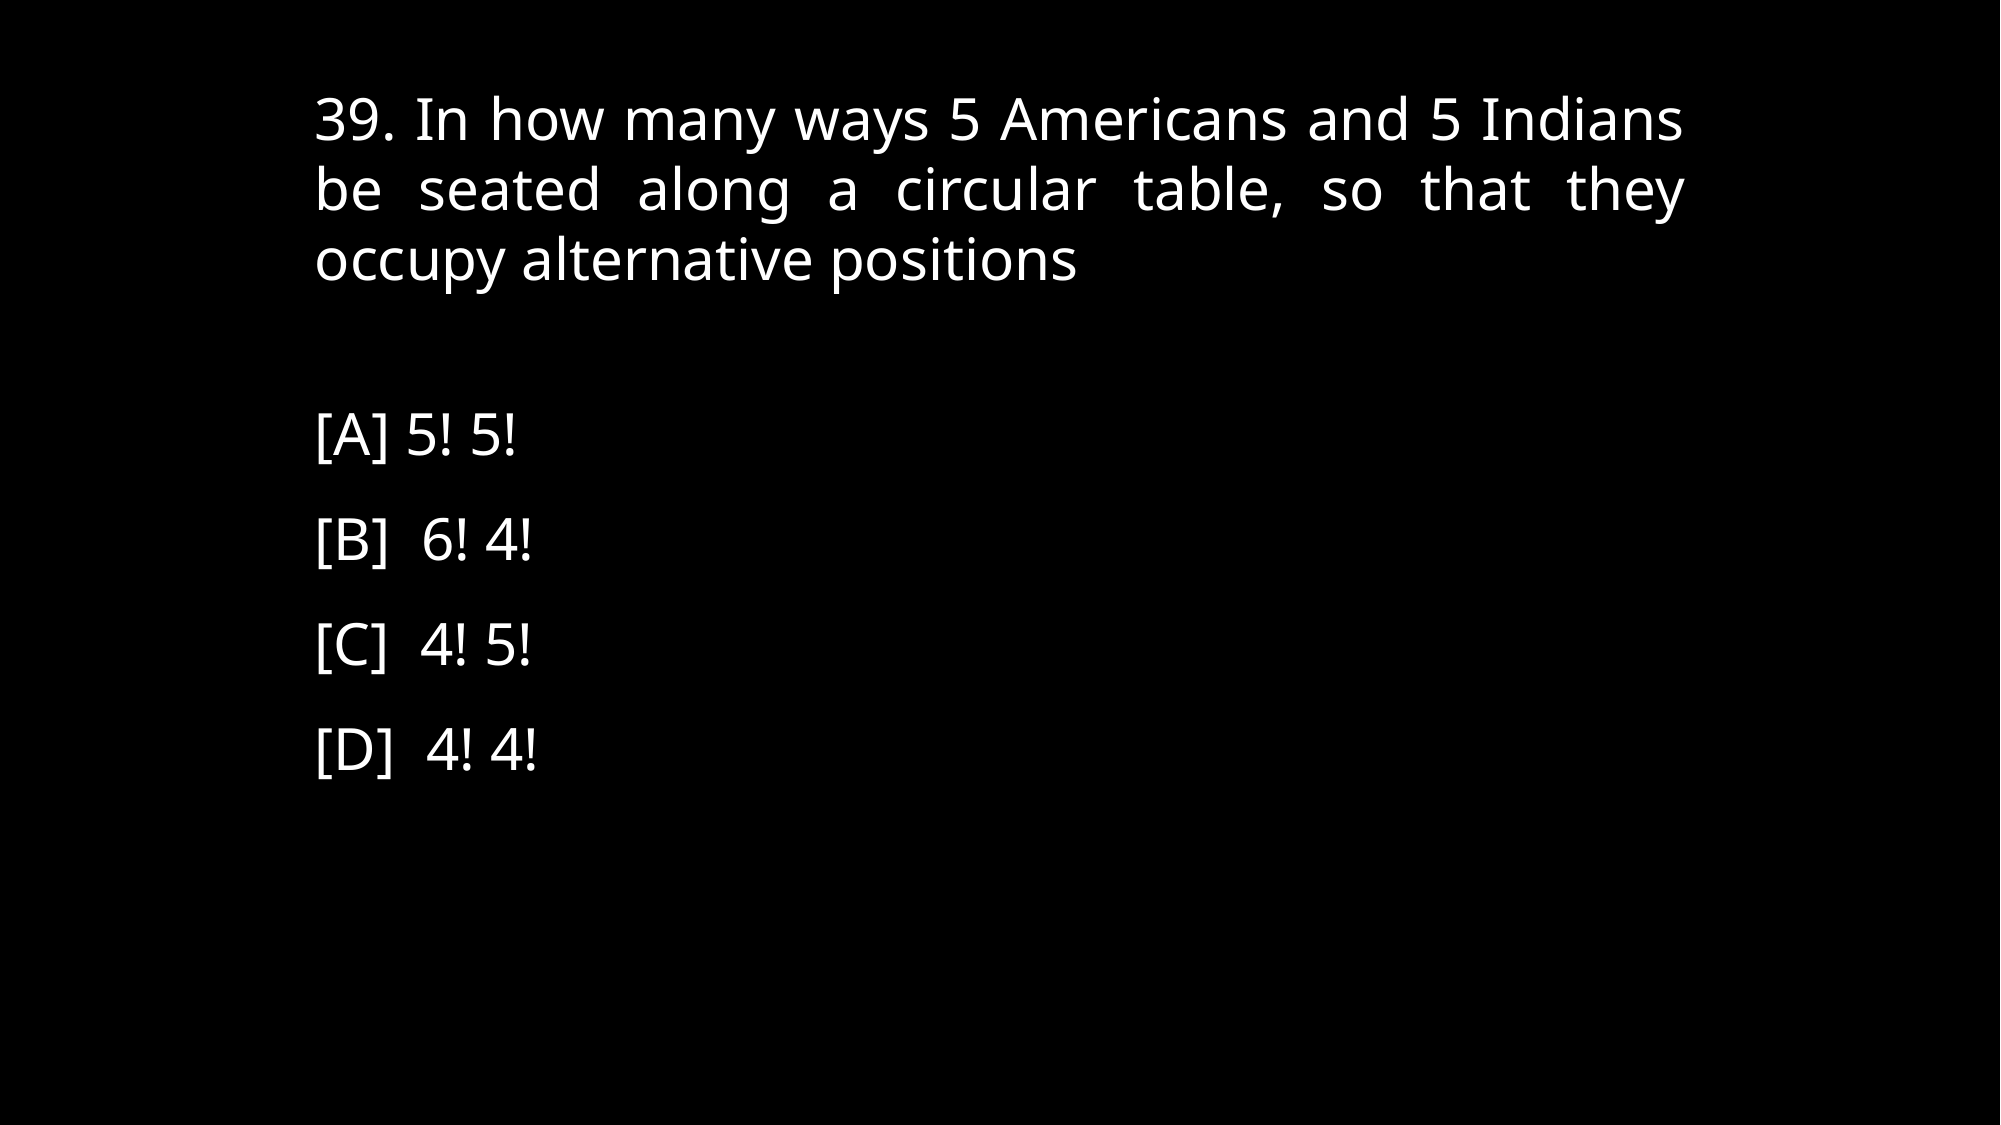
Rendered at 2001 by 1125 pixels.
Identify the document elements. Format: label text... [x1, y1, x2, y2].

text_box 39. In how many ways 5 Americans and 5 Indians be seated along a circular table, so that they occupy alternative positions [A] 5! 5! [B] 6! 4! [C] 4! 5! [D] 4! 4! [300, 74, 1700, 790]
